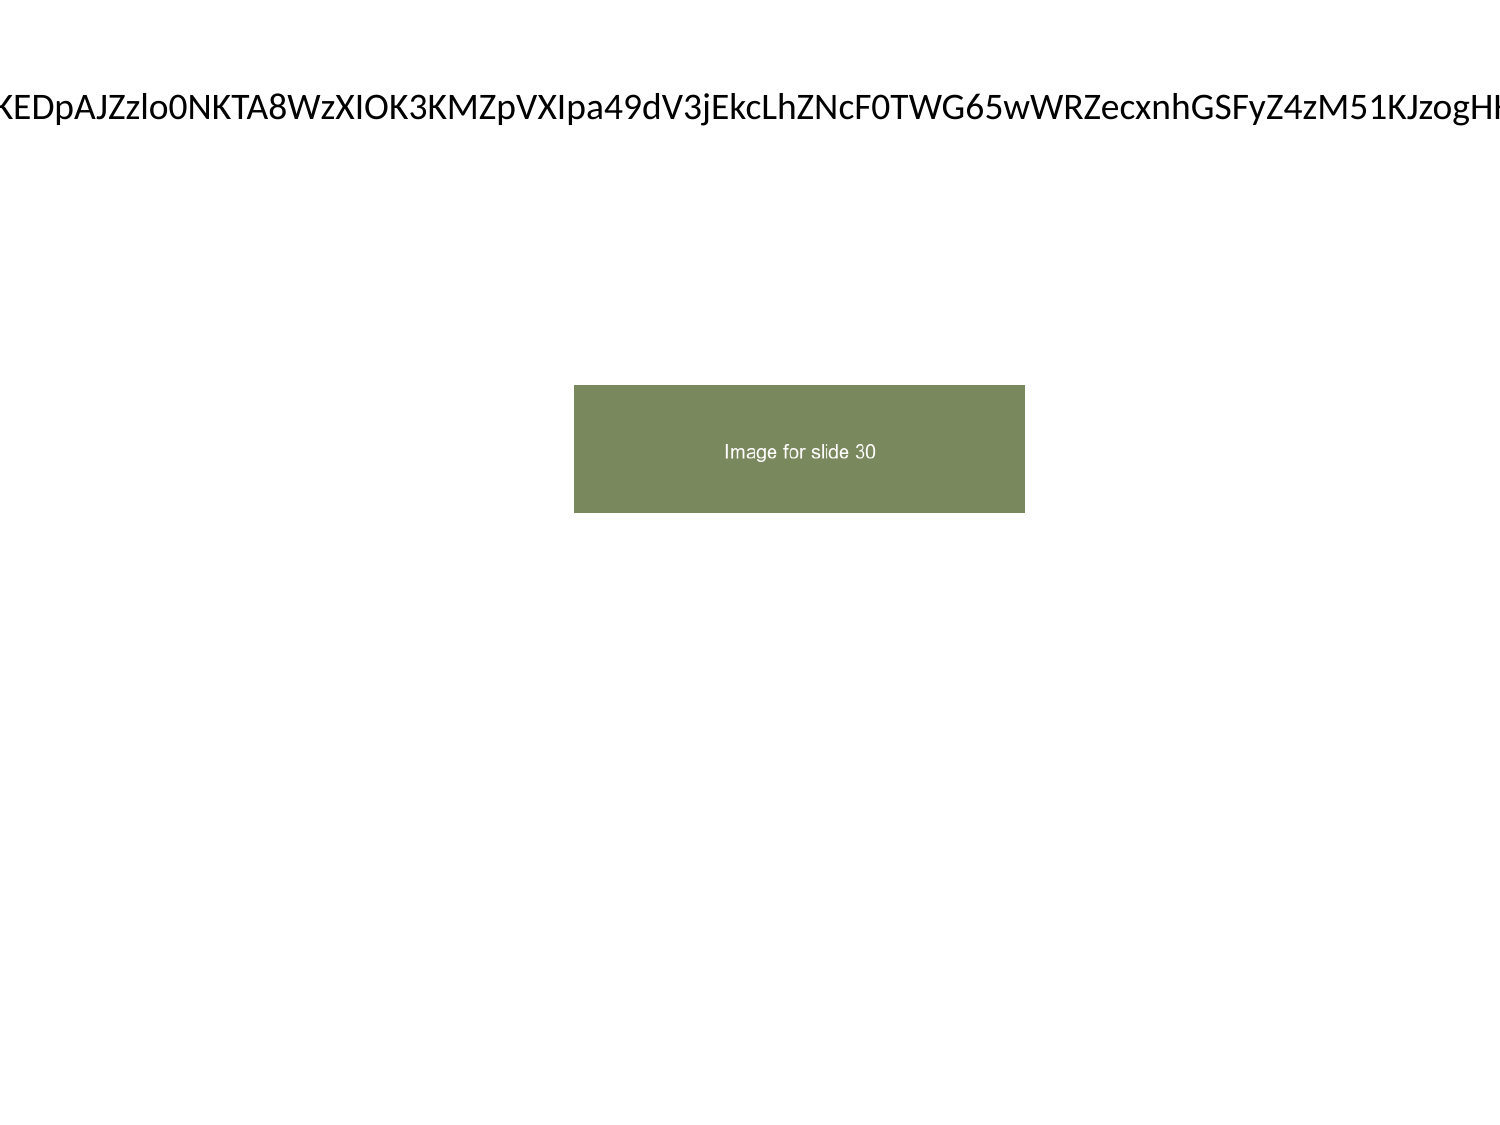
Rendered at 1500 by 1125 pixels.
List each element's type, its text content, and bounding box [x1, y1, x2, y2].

text_box Slide 30: n10ekanjKEDpAJZzlo0NKTA8WzXIOK3KMZpVXIpa49dV3jEkcLhZNcF0TWG65wWRZecxnhGSFyZ4zM51KJzogHHi75dnUhMxD9w1 [0, 74, 1500, 135]
picture [574, 385, 1025, 514]
